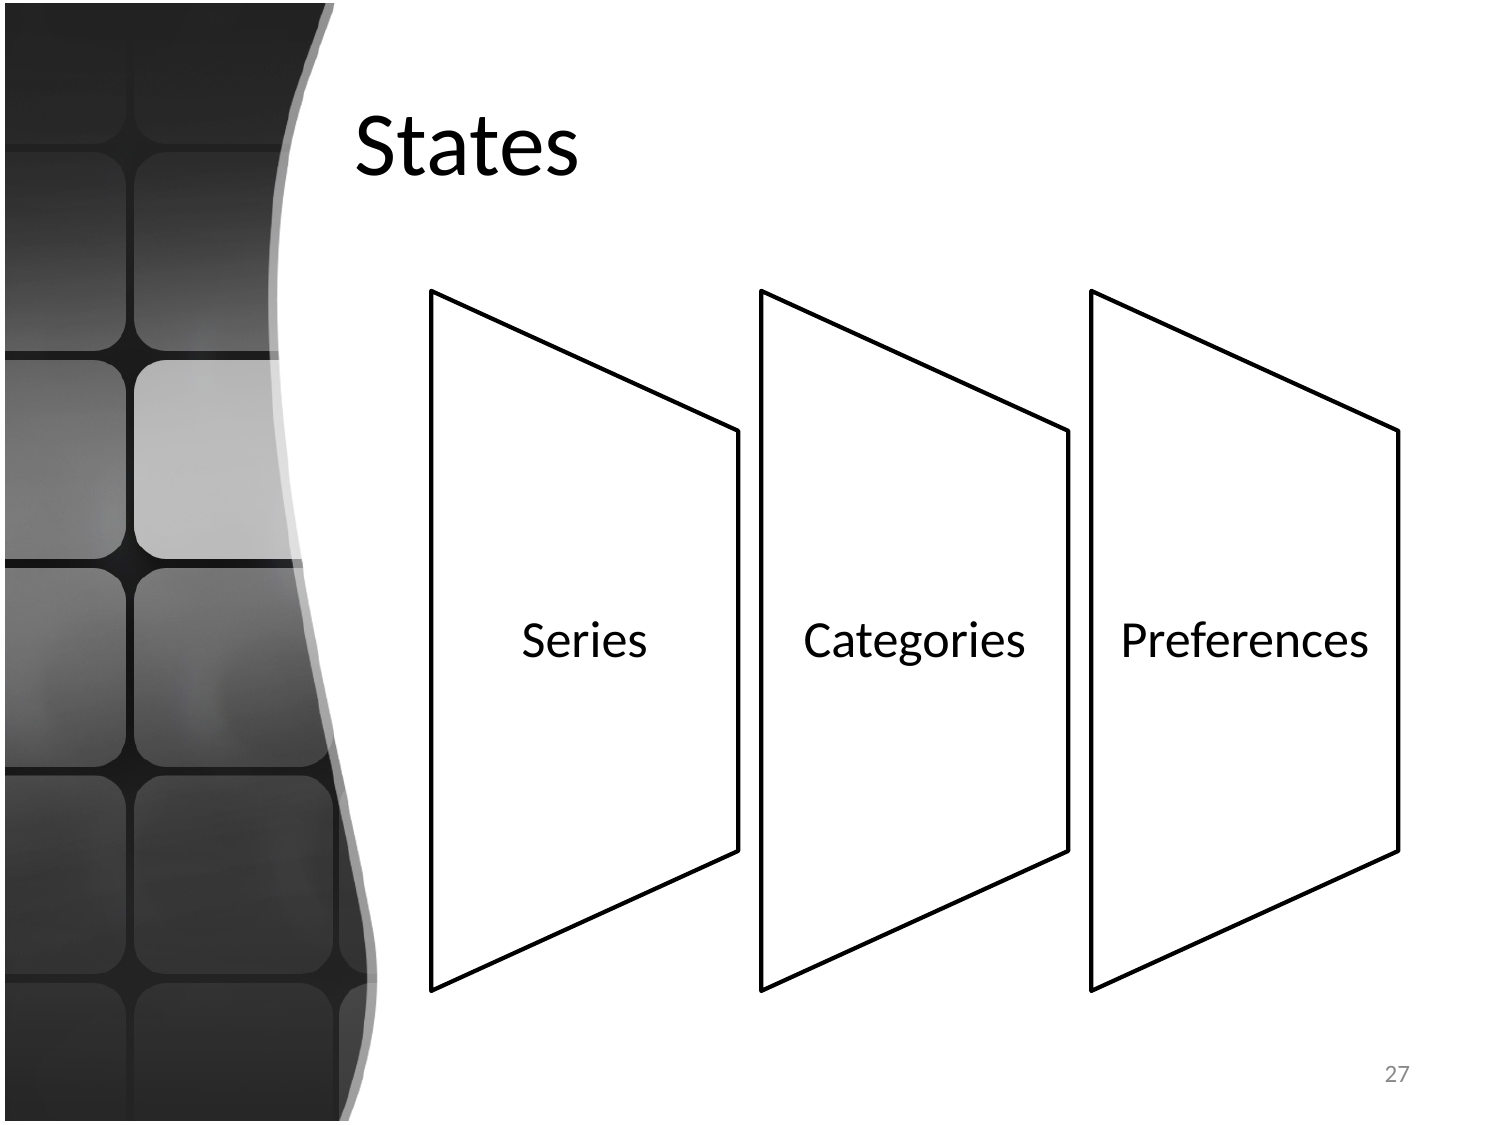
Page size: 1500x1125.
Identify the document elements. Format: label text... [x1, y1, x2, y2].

picture [0, 0, 1500, 1125]
slide_number 27 [1074, 1042, 1425, 1103]
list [430, 290, 1399, 992]
title States [339, 44, 1426, 233]
